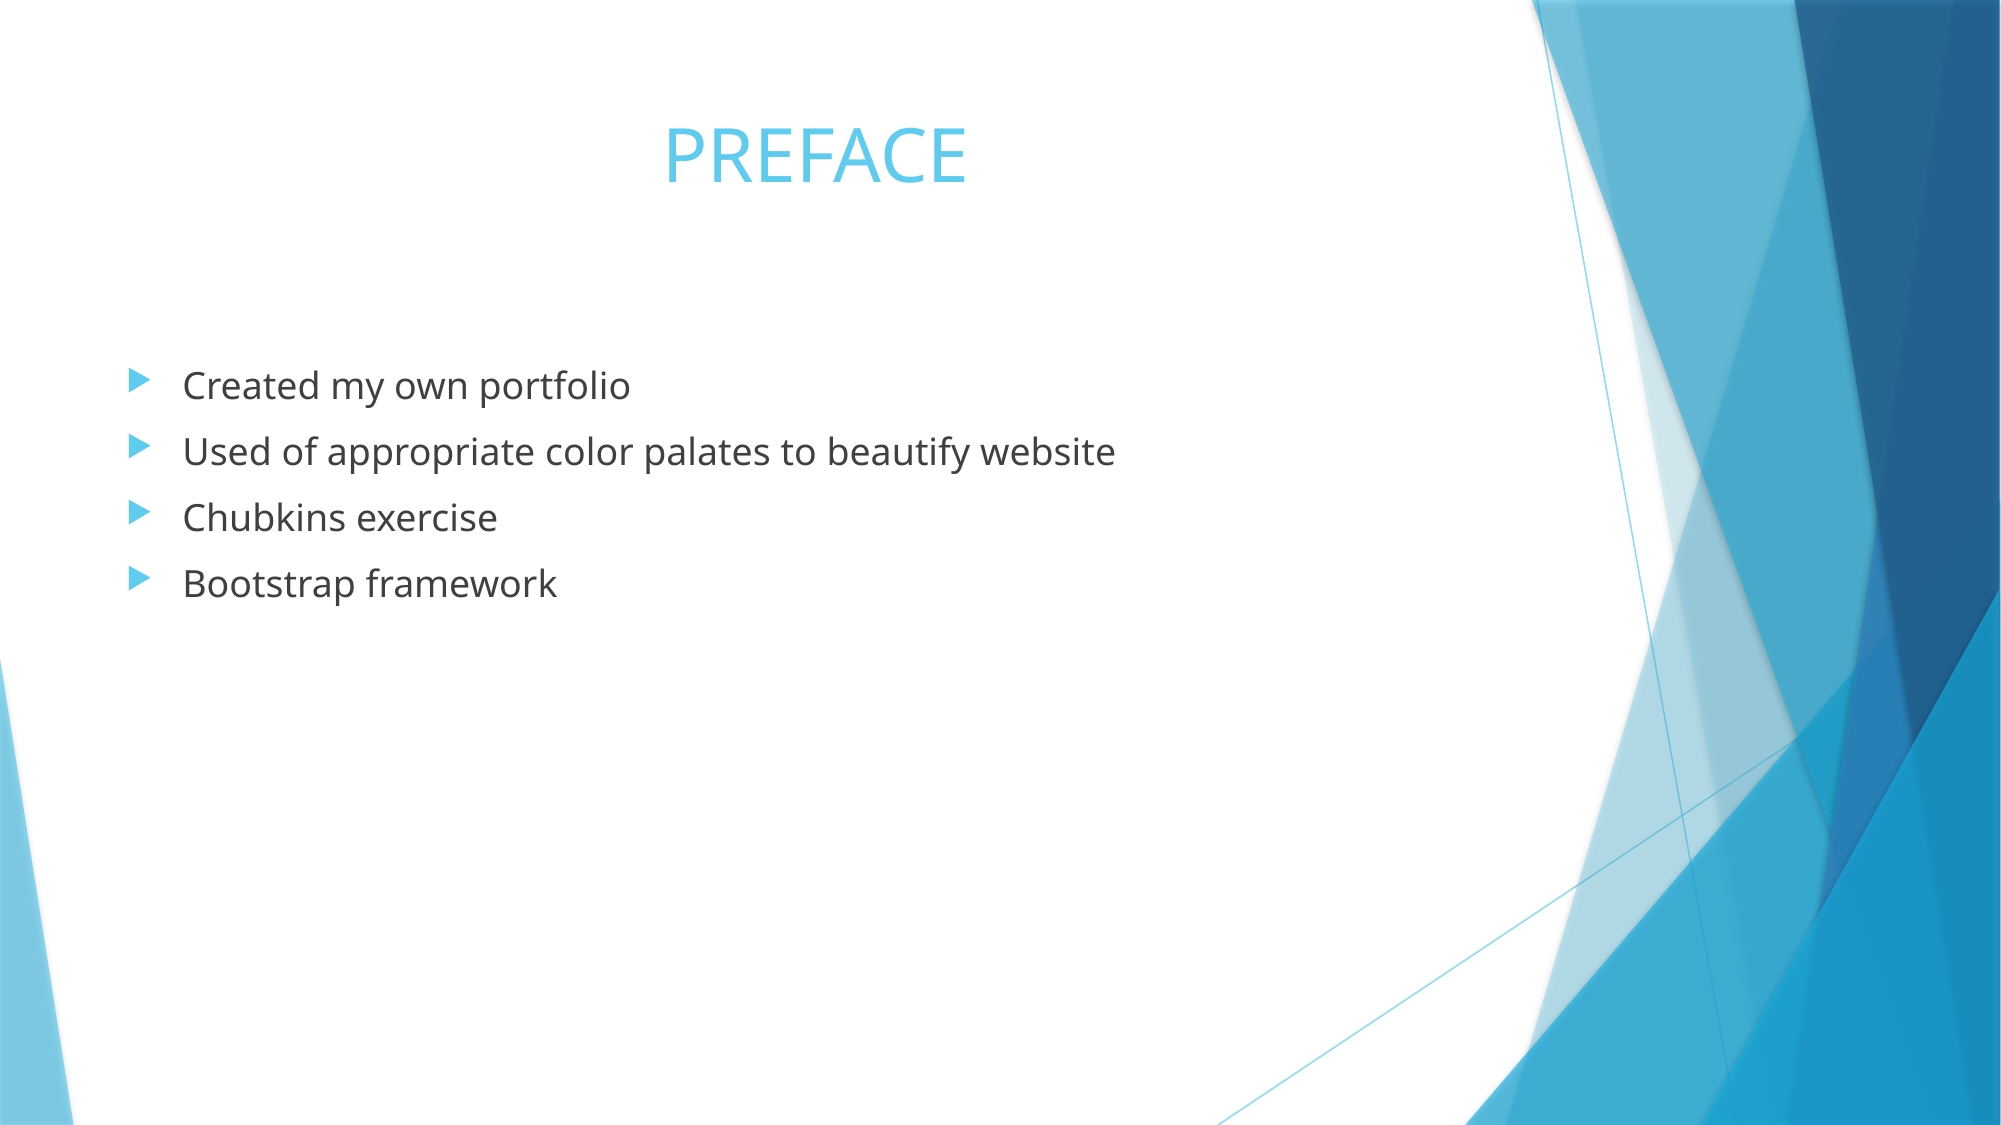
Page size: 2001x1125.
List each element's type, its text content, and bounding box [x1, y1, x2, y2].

title PREFACE [111, 99, 1522, 317]
list Created my own portfolio Used of appropriate color palates to beautify website Chubkins exercise Bootstrap framework [111, 354, 1522, 992]
